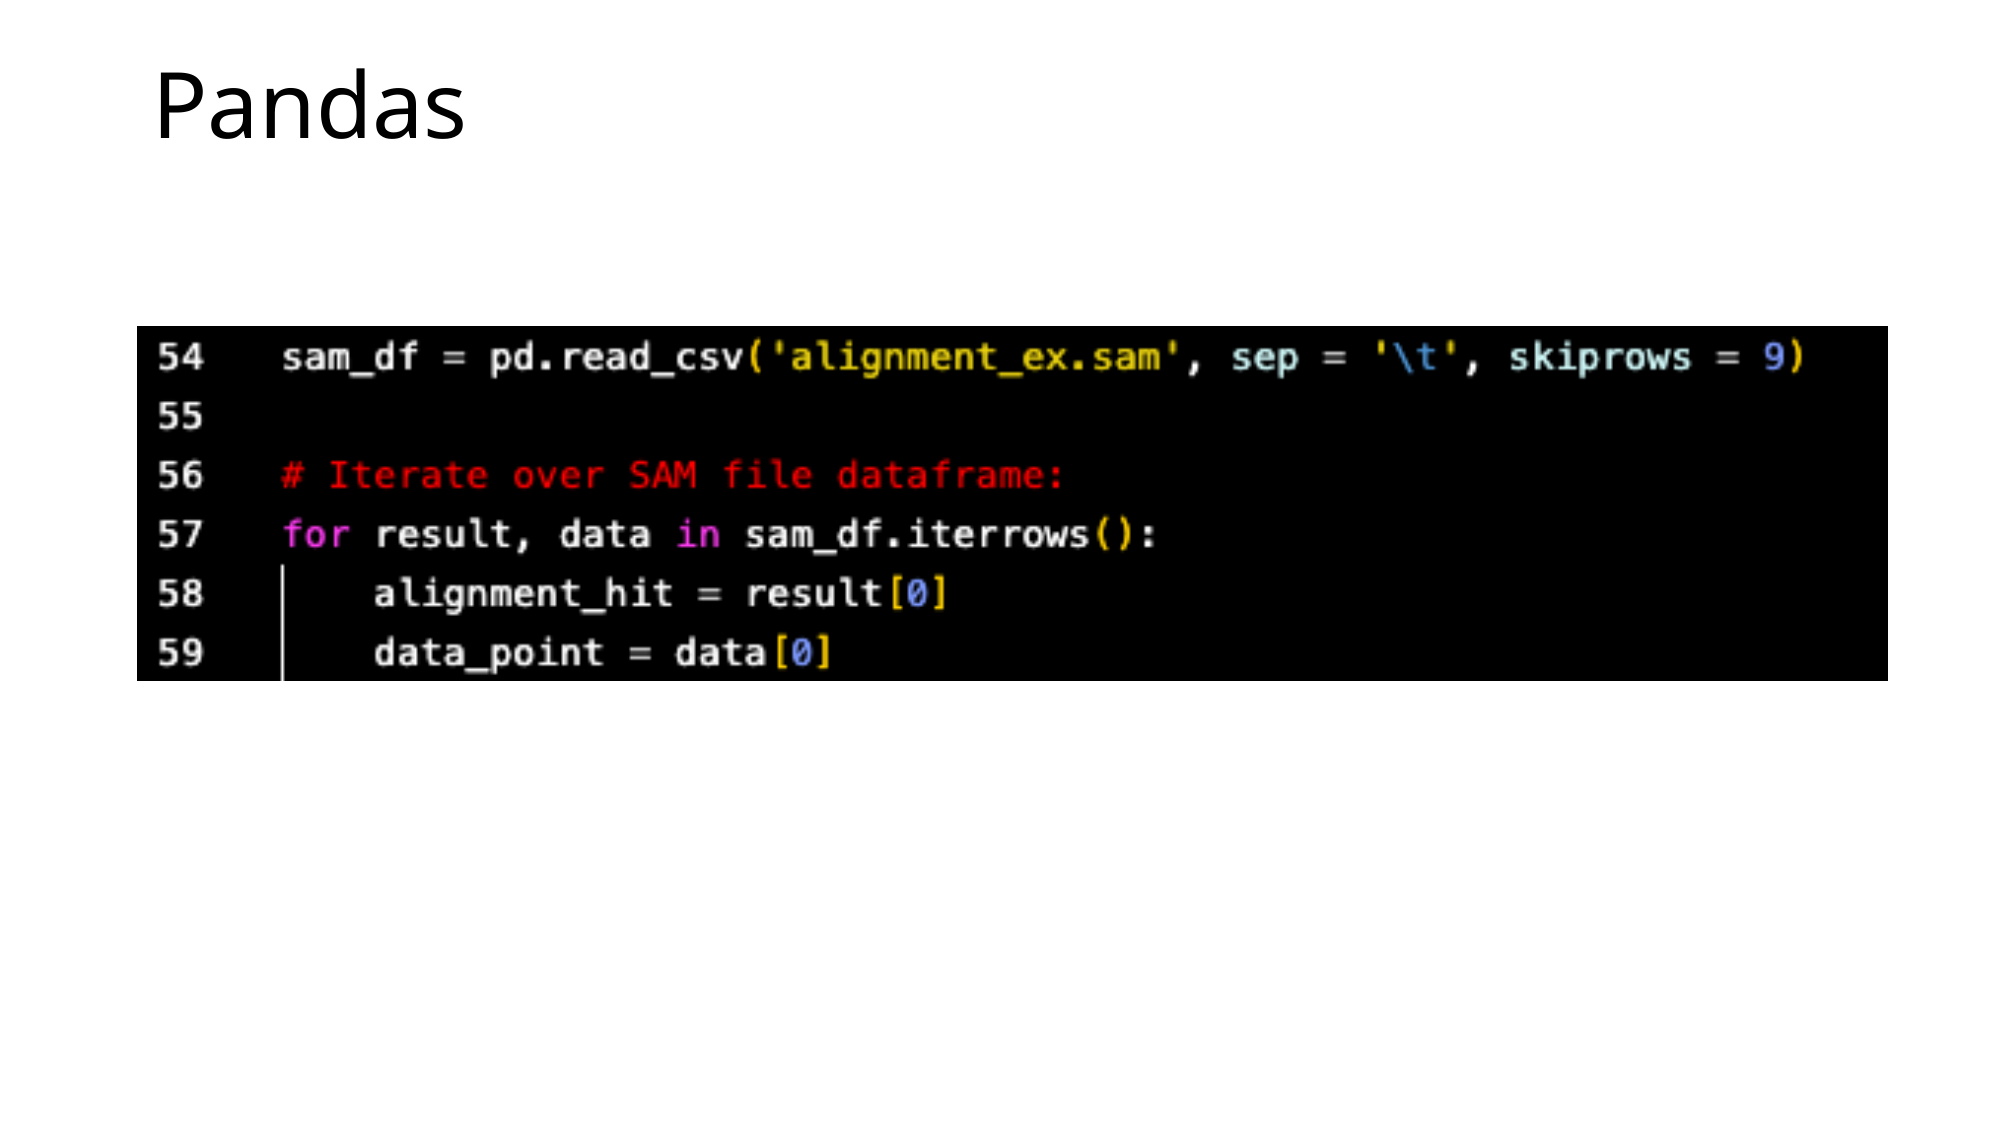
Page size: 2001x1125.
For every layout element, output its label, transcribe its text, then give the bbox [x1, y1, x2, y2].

picture [137, 326, 1888, 681]
title Pandas [137, 0, 1863, 218]
